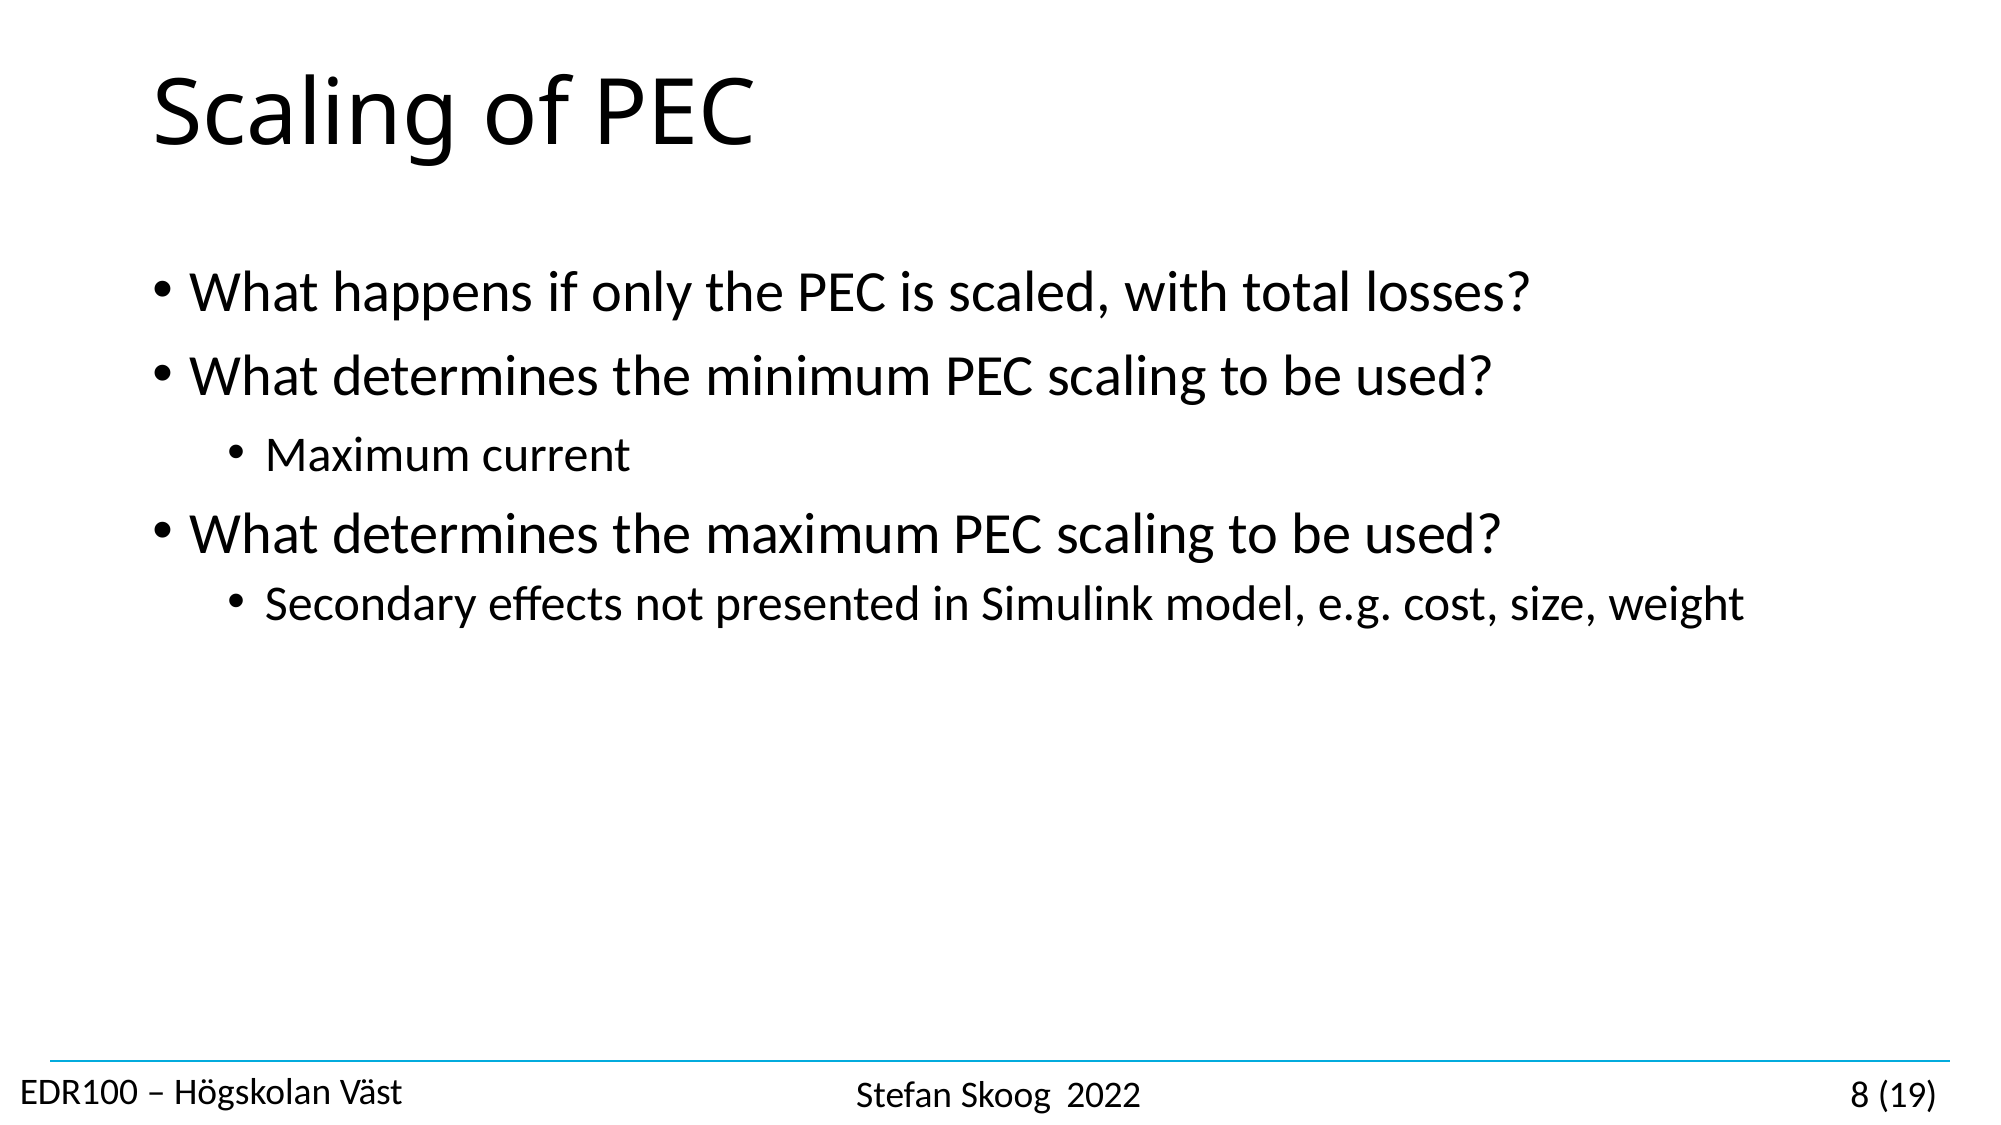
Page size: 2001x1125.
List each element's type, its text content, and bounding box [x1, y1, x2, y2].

title Scaling of PEC [150, 51, 1087, 236]
list What happens if only the PEC is scaled, with total losses? What determines the minimum PEC scaling to be used? Maximum current What determines the maximum PEC scaling to be used? Secondary effects not presented in Simulink model, e.g. cost, size, weight [150, 236, 1790, 891]
slide_number Stefan Skoog 2022 [853, 1076, 1147, 1125]
footer EDR100 – Högskolan Väst [17, 1074, 407, 1125]
slide_number 8 (19) [1844, 1076, 1960, 1125]
